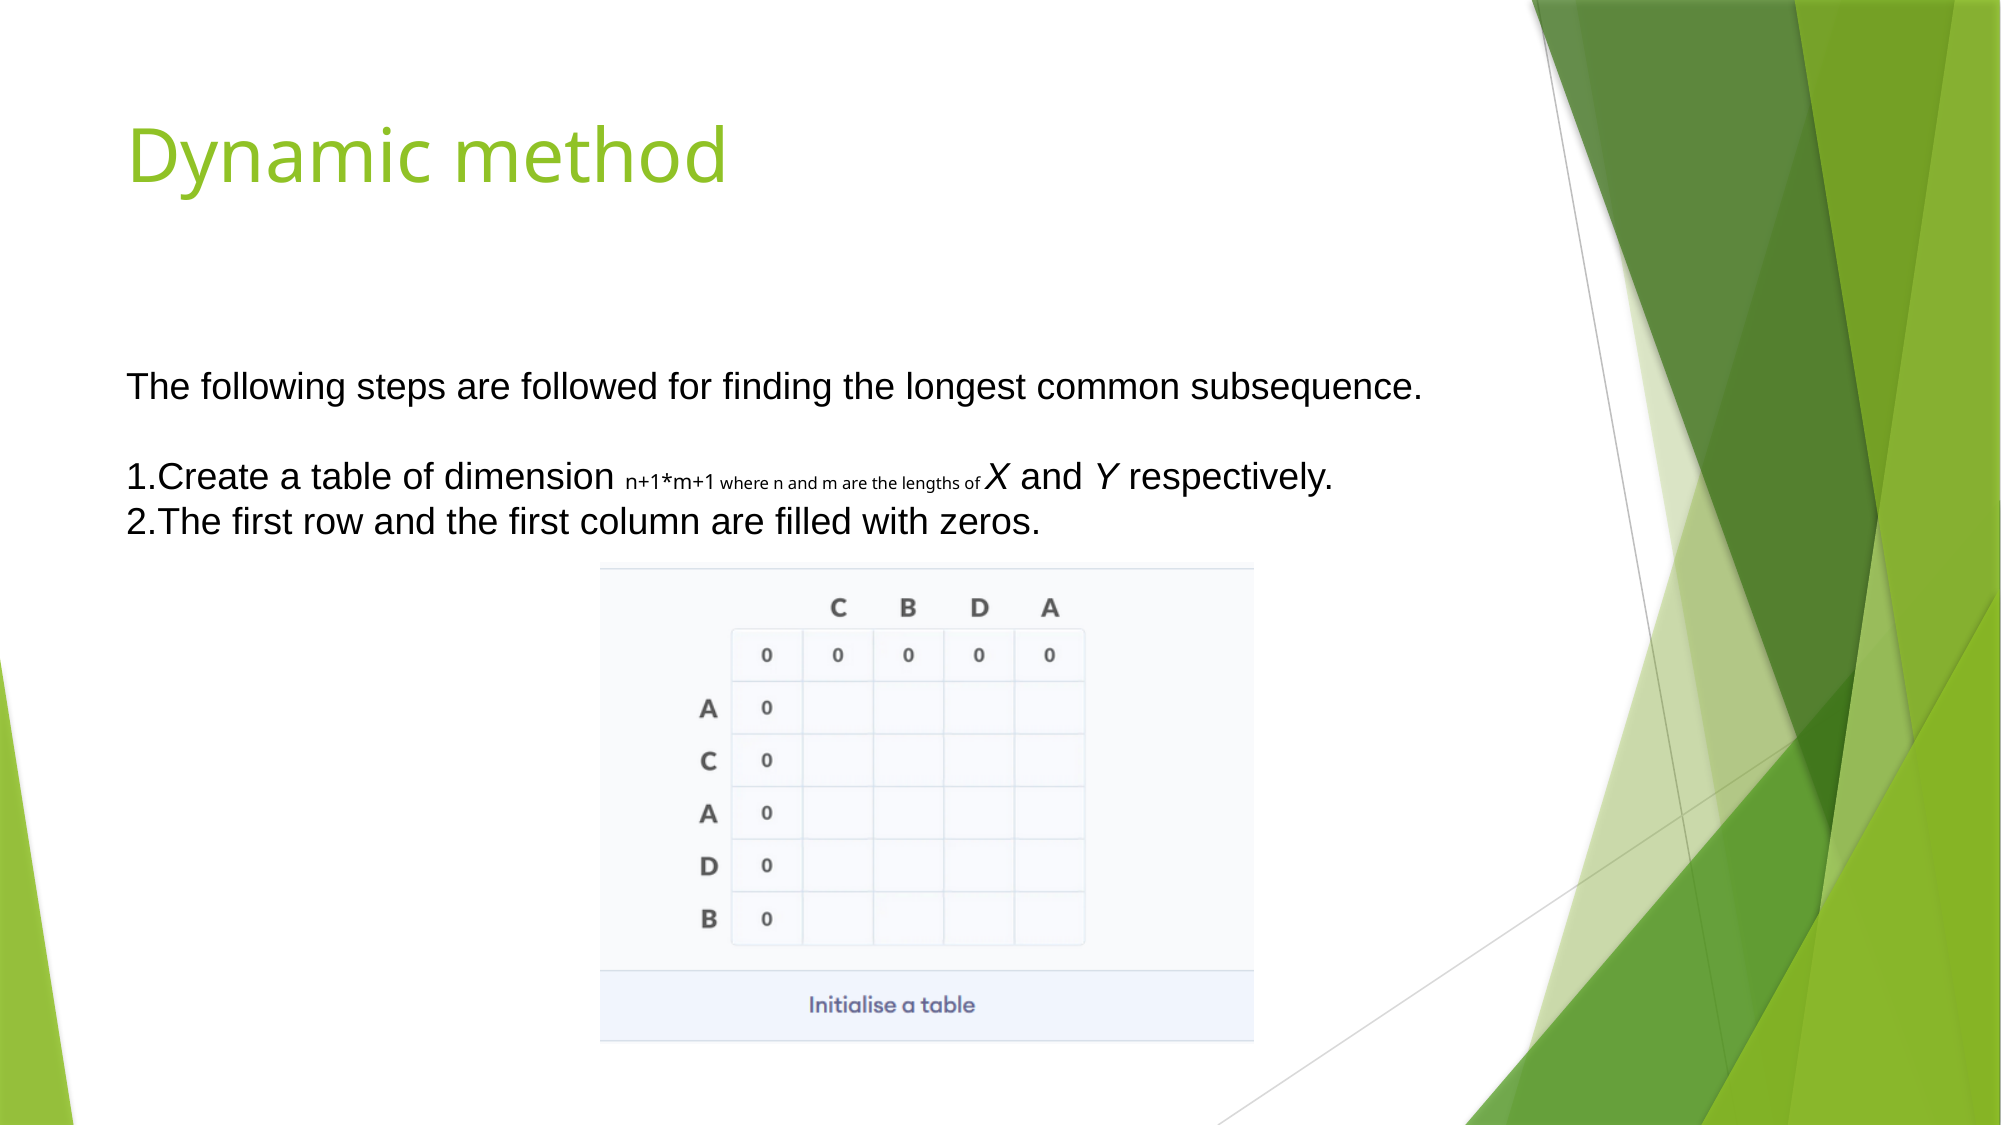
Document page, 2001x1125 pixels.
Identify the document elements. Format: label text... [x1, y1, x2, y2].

list The following steps are followed for finding the longest common subsequence. Create a table of dimension n+1*m+1 where n and m are the lengths of X and Y respectively. The first row and the first column are filled with zeros. [111, 354, 1522, 992]
picture [600, 561, 1254, 1045]
title Dynamic method [111, 99, 1522, 317]
